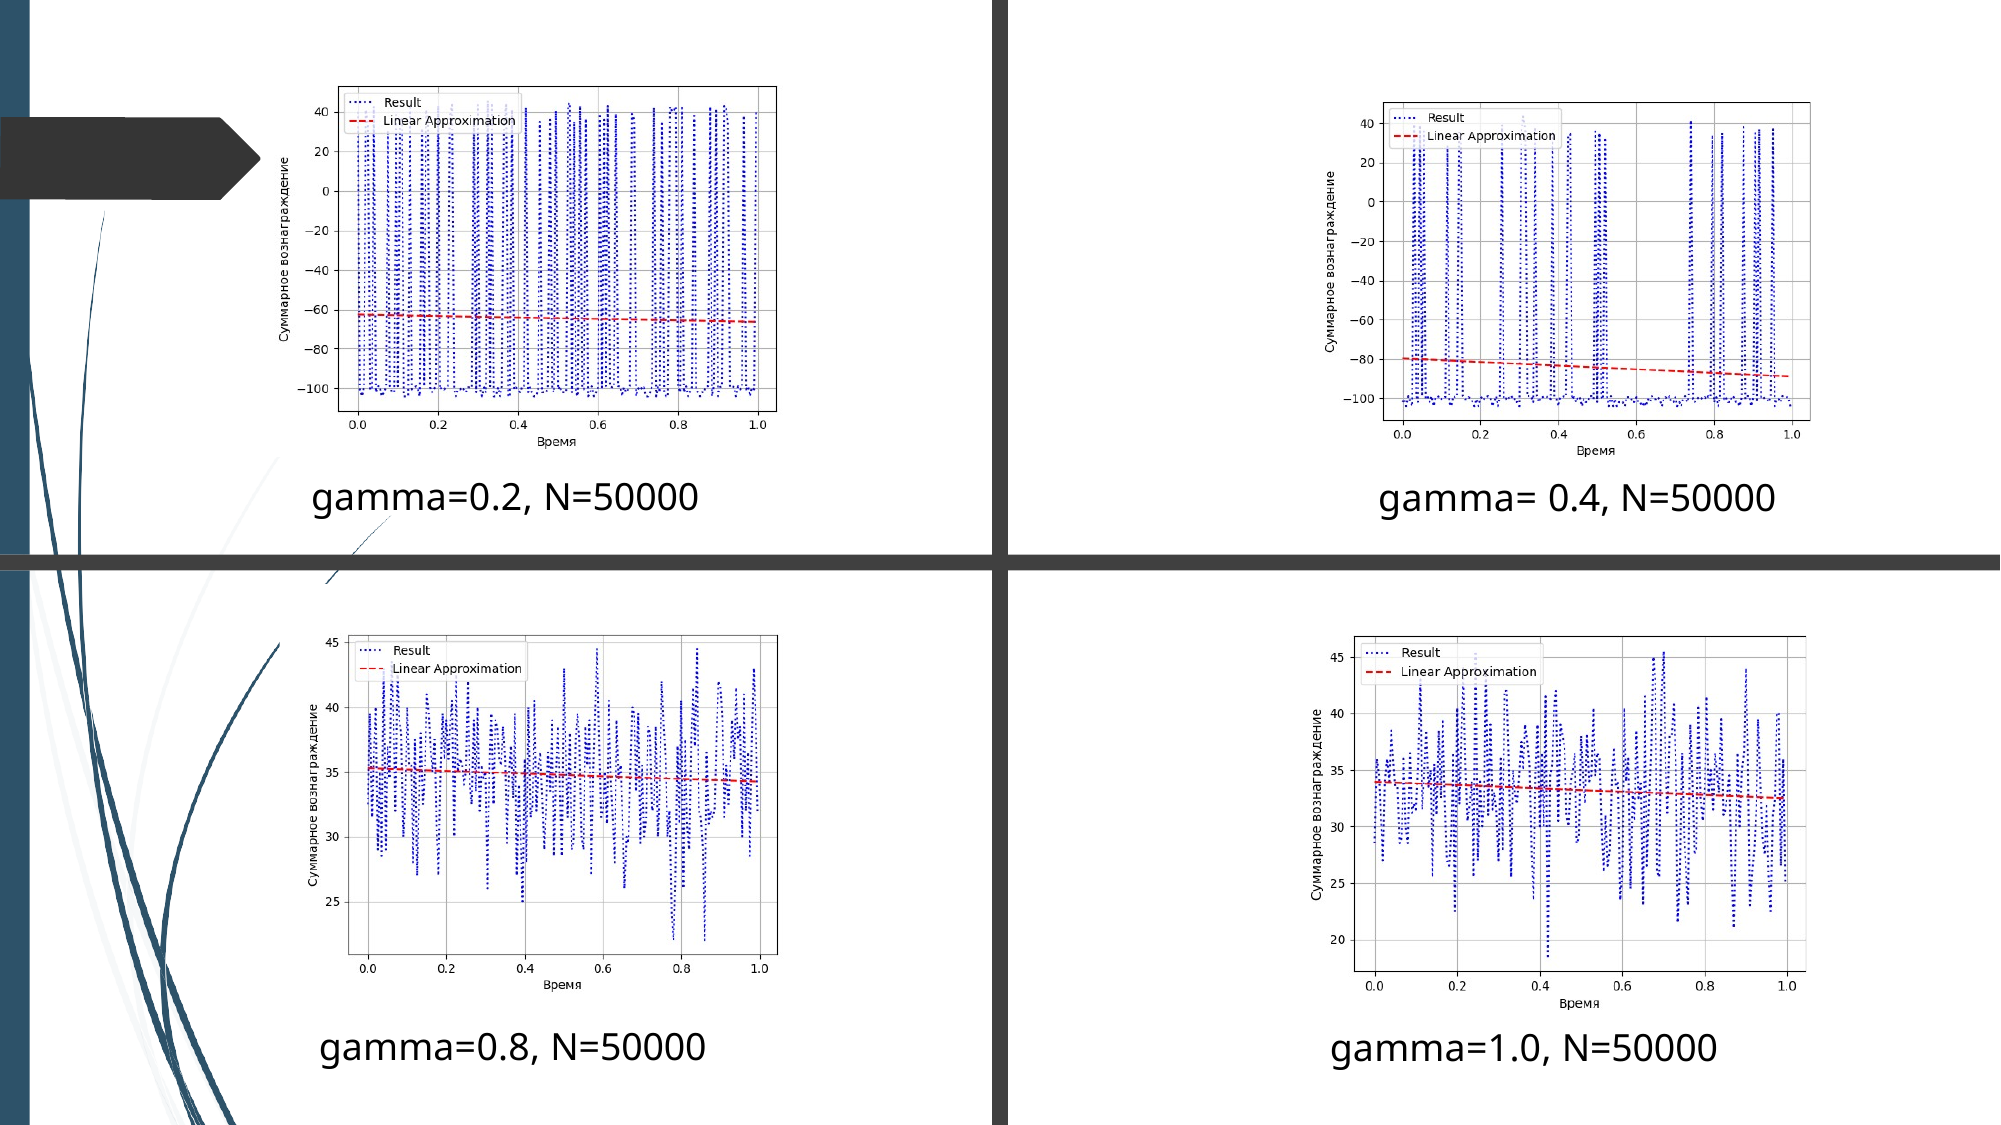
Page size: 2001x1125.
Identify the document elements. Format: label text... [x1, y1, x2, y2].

text_box [995, 554, 2000, 571]
text_box [0, 554, 995, 571]
text_box gamma=0.2, N=50000 [309, 471, 709, 519]
text_box gamma= 0.4, N=50000 [1376, 471, 1788, 519]
picture [30, 571, 468, 1125]
text_box gamma=1.0, N=50000 [1327, 1021, 1729, 1069]
text_box [279, 584, 832, 1000]
picture [30, 0, 468, 554]
text_box [267, 35, 832, 457]
text_box [1311, 635, 1807, 1010]
text_box [992, 0, 1008, 554]
text_box gamma=0.8, N=50000 [316, 1021, 717, 1069]
text_box [1325, 102, 1811, 457]
text_box [992, 571, 1008, 1125]
